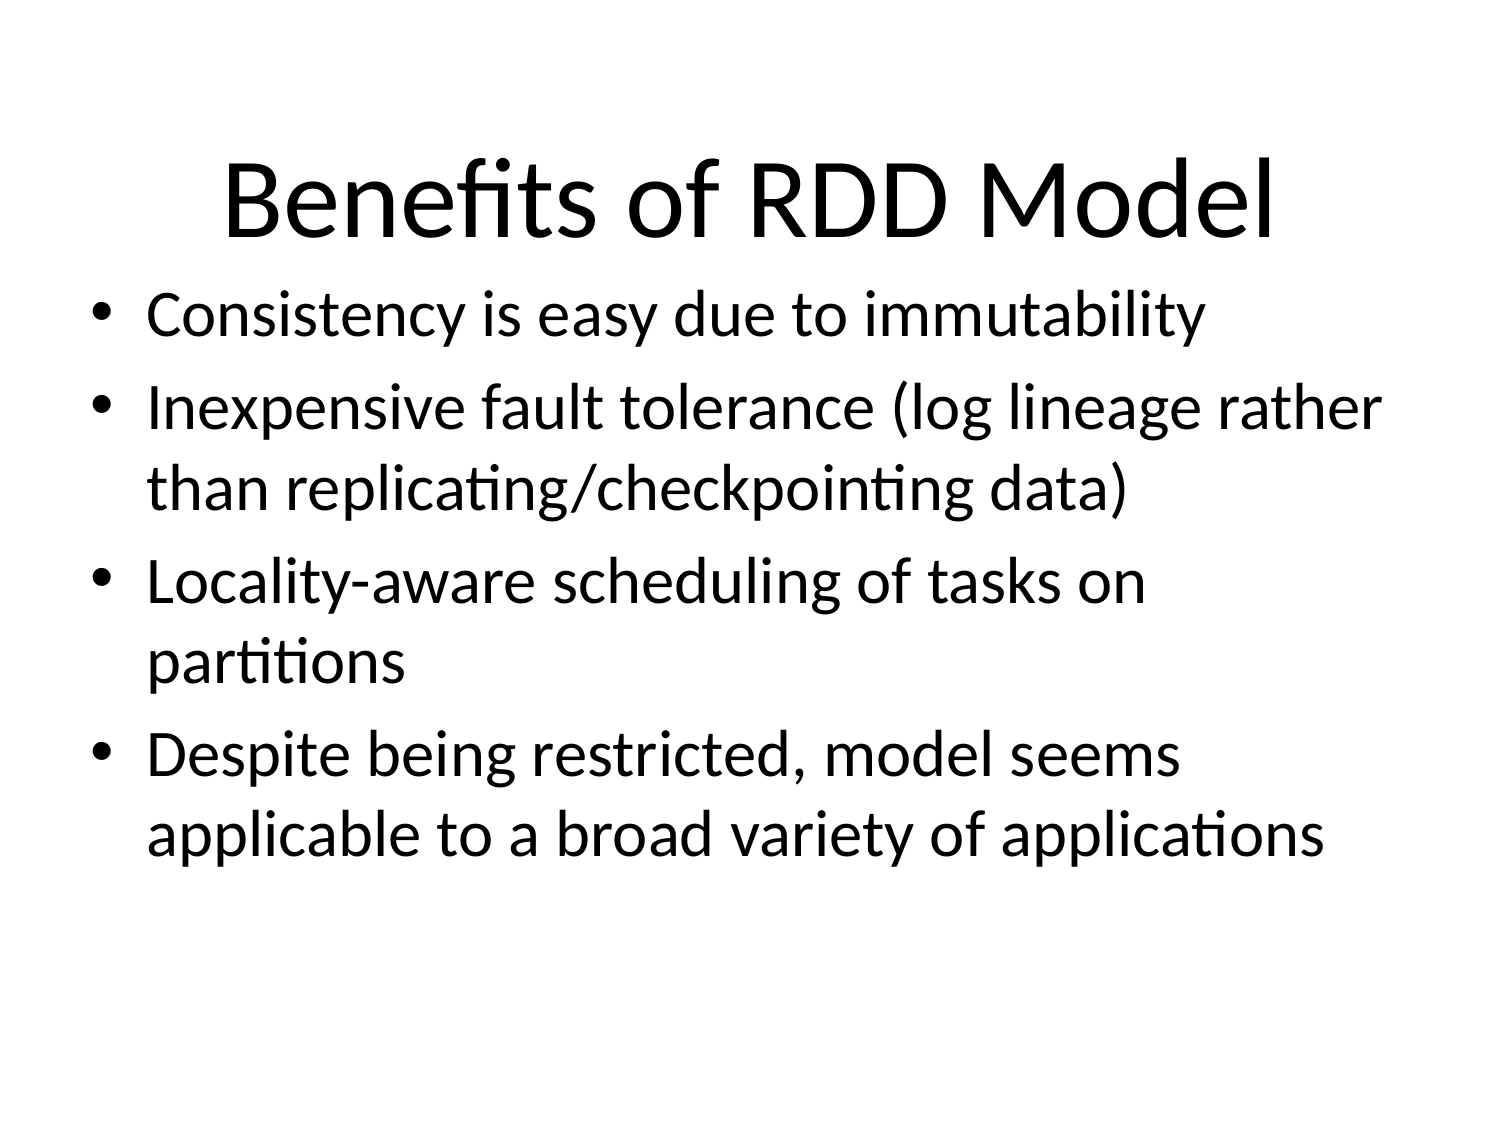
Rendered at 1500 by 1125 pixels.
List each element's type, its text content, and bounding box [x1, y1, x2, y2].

list Consistency is easy due to immutability Inexpensive fault tolerance (log lineage rather than replicating/checkpointing data) Locality-aware scheduling of tasks on partitions Despite being restricted, model seems applicable to a broad variety of applications [75, 262, 1425, 1005]
title Benefits of RDD Model [75, 98, 1425, 262]
